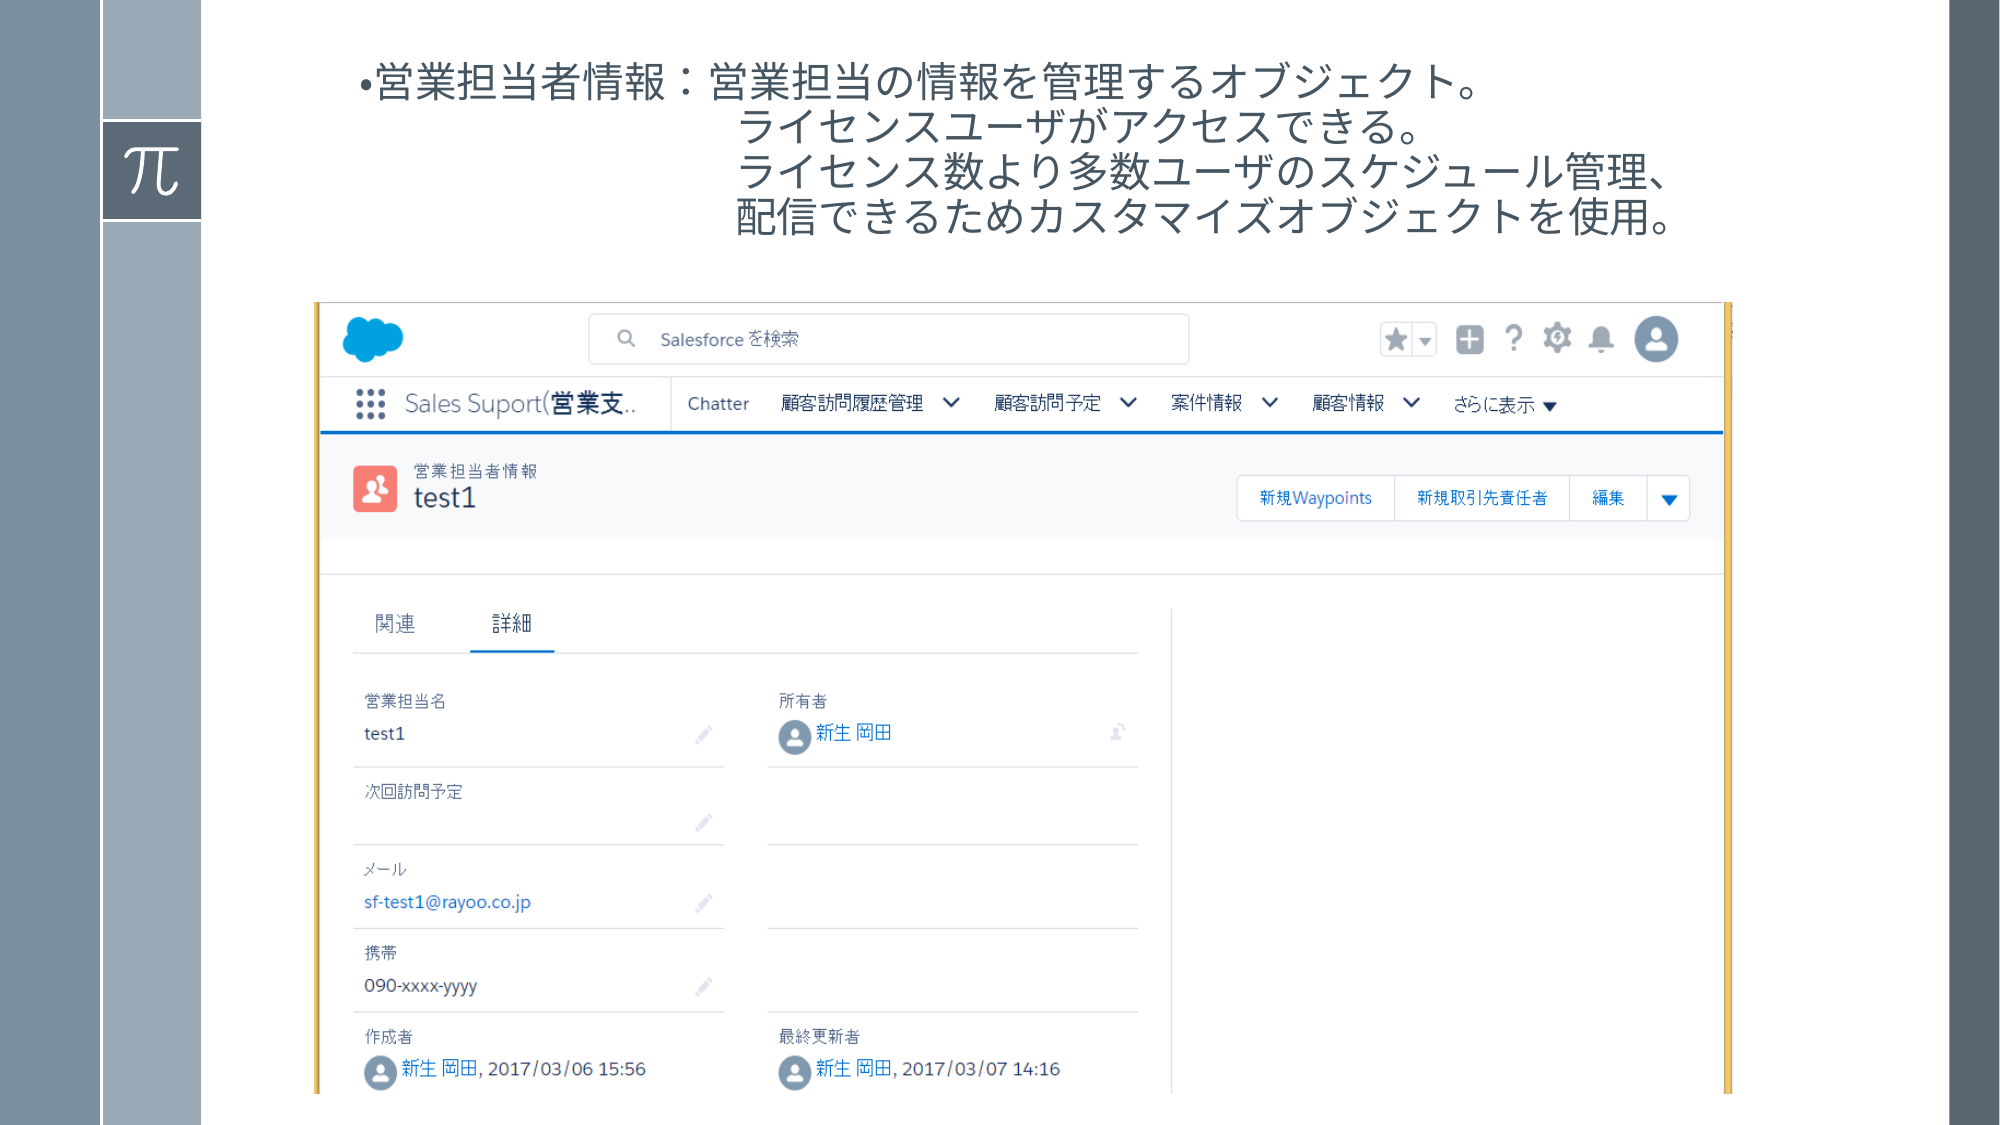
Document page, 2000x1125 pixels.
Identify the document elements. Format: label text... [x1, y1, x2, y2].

picture [314, 302, 1733, 1095]
text_box ・営業担当者情報：営業担当の情報を管理するオブジェクト。 ライセンスユーザがアクセスできる。 ライセンス数より多数ユーザのスケジュール管理、 配信できるためカスタマイズオブジェクトを使用。 [302, 54, 1697, 250]
